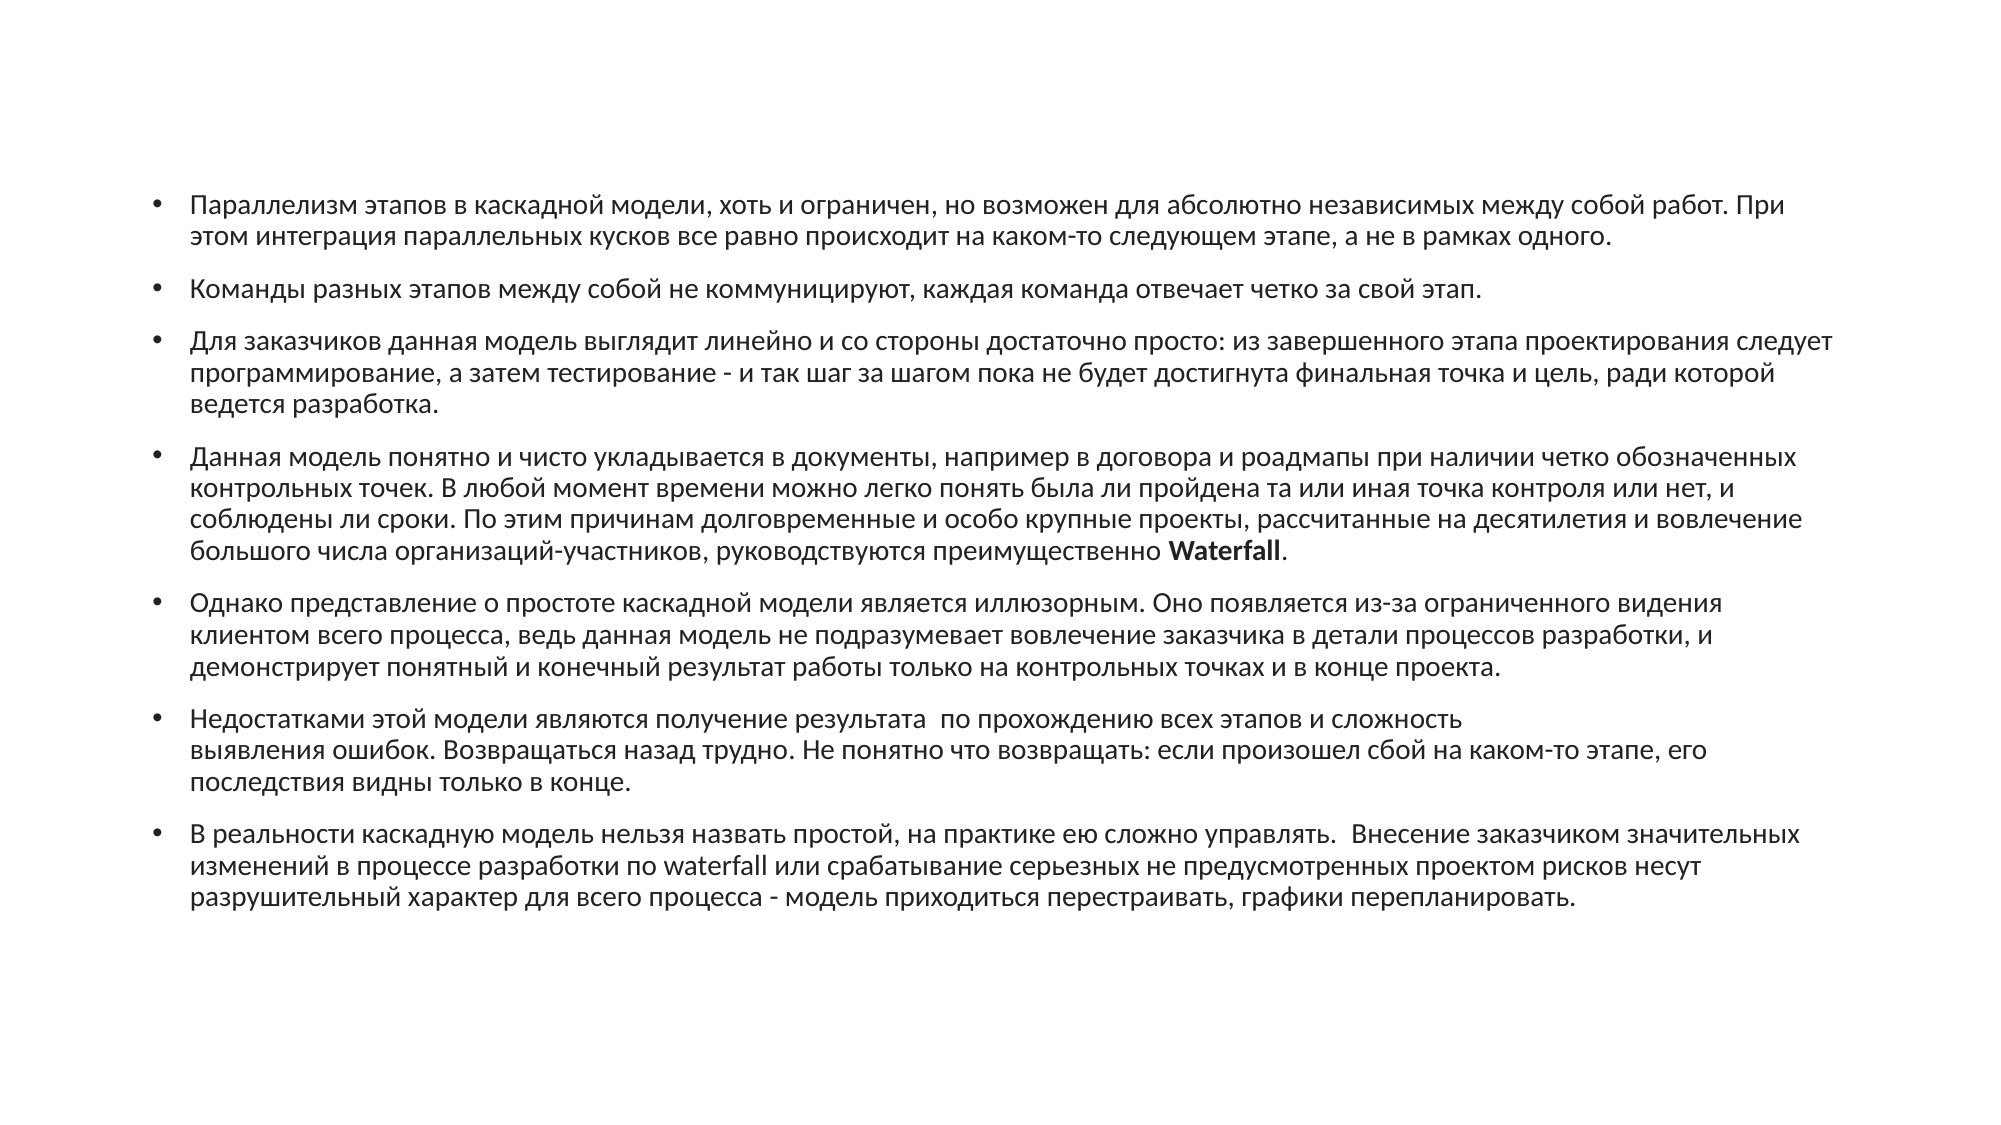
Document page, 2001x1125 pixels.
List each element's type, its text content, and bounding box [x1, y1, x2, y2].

list Параллелизм этапов в каскадной модели, хоть и ограничен, но возможен для абсолютно независимых между собой работ. При этом интеграция параллельных кусков все равно происходит на каком-то следующем этапе, а не в рамках одного. Команды разных этапов между собой не коммуницируют, каждая команда отвечает четко за свой этап. Для заказчиков данная модель выглядит линейно и со стороны достаточно просто: из завершенного этапа проектирования следует программирование, а затем тестирование - и так шаг за шагом пока не будет достигнута финальная точка и цель, ради которой ведется разработка. Данная модель понятно и чисто укладывается в документы, например в договора и роадмапы при наличии четко обозначенных контрольных точек. В любой момент времени можно легко понять была ли пройдена та или иная точка контроля или нет, и соблюдены ли сроки. По этим причинам долговременные и особо крупные проекты, рассчитанные на десятилетия и вовлечение большого числа организаций-участников, руководствуются преимущественно Waterfall. Однако представление о простоте каскадной модели является иллюзорным. Оно появляется из-за ограниченного видения клиентом всего процесса, ведь данная модель не подразумевает вовлечение заказчика в детали процессов разработки, и демонстрирует понятный и конечный результат работы только на контрольных точках и в конце проекта. Недостатками этой модели являются получение результата по прохождению всех этапов и сложность выявления ошибок. Возвращаться назад трудно. Не понятно что возвращать: если произошел сбой на каком-то этапе, его последствия видны только в конце. В реальности каскадную модель нельзя назвать простой, на практике ею сложно управлять. Внесение заказчиком значительных изменений в процессе разработки по waterfall или срабатывание серьезных не предусмотренных проектом рисков несут разрушительный характер для всего процесса - модель приходиться перестраивать, графики перепланировать. [137, 181, 1863, 943]
